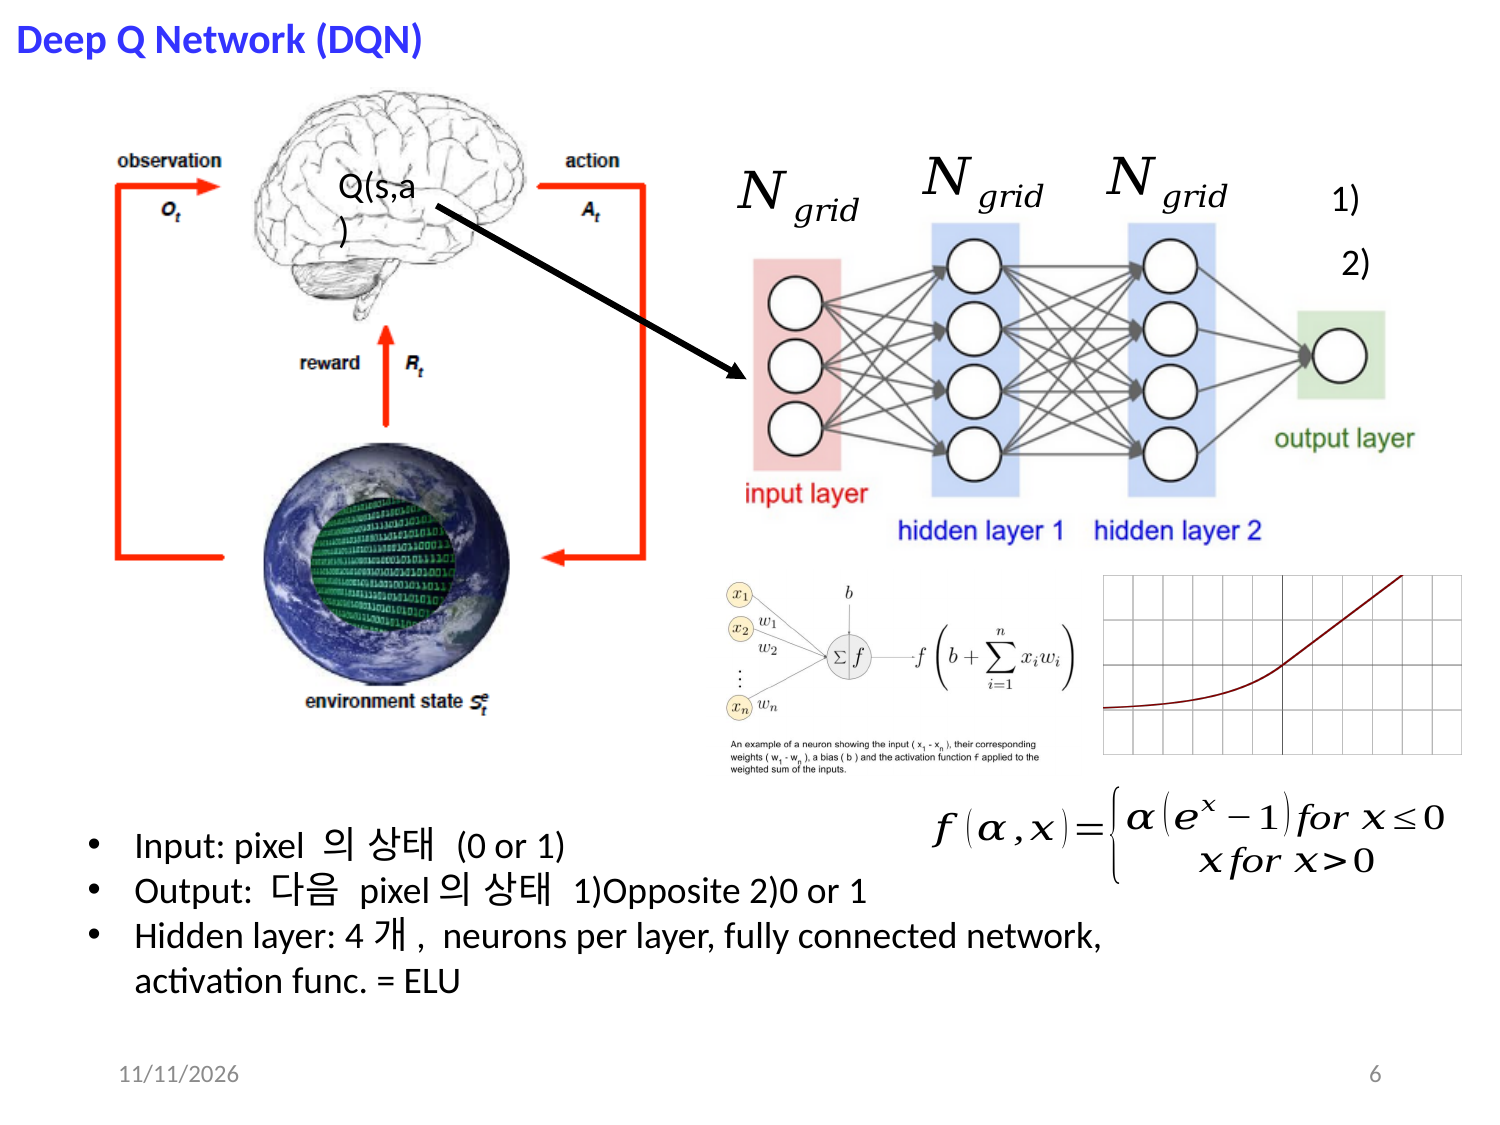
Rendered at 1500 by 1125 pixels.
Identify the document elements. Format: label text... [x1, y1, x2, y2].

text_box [436, 183, 747, 380]
picture [706, 569, 1082, 776]
picture [103, 87, 657, 718]
picture [1103, 575, 1462, 755]
text_box Deep Q Network (DQN) [1, 4, 439, 70]
slide_number 6 [1059, 1042, 1397, 1103]
picture [746, 195, 1431, 563]
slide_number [103, 1042, 441, 1103]
